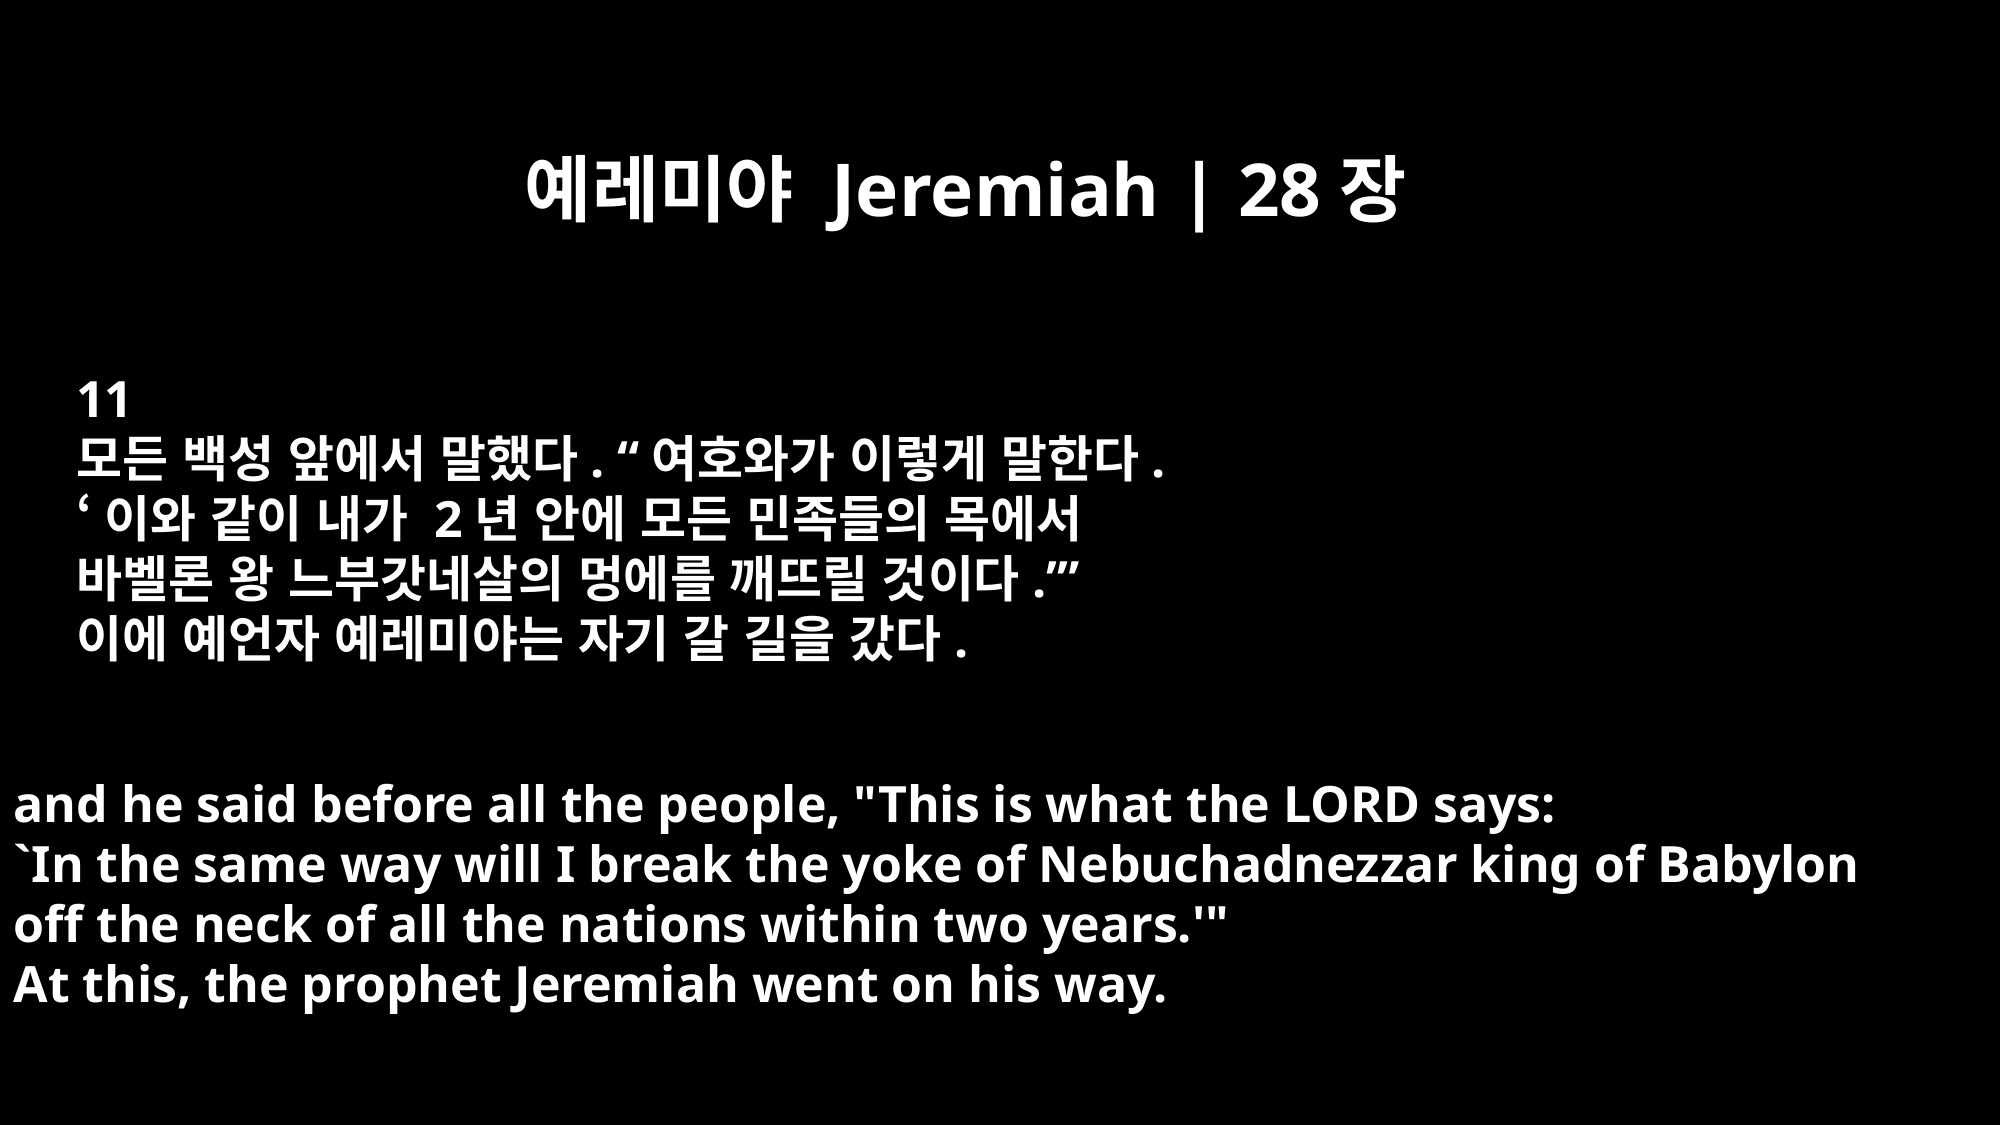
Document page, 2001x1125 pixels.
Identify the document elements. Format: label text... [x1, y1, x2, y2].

text_box and he said before all the people, "This is what the LORD says: `In the same way will I break the yoke of Nebuchadnezzar king of Babylon off the neck of all the nations within two years.'" At this, the prophet Jeremiah went on his way. [0, 764, 1876, 1020]
text_box 11 모든 백성 앞에서 말했다. “여호와가 이렇게 말한다. ‘이와 같이 내가 2년 안에 모든 민족들의 목에서 바벨론 왕 느부갓네살의 멍에를 깨뜨릴 것이다.’” 이에 예언자 예레미야는 자기 갈 길을 갔다. [61, 359, 1181, 675]
text_box 예레미야 Jeremiah | 28장 [510, 136, 1422, 239]
